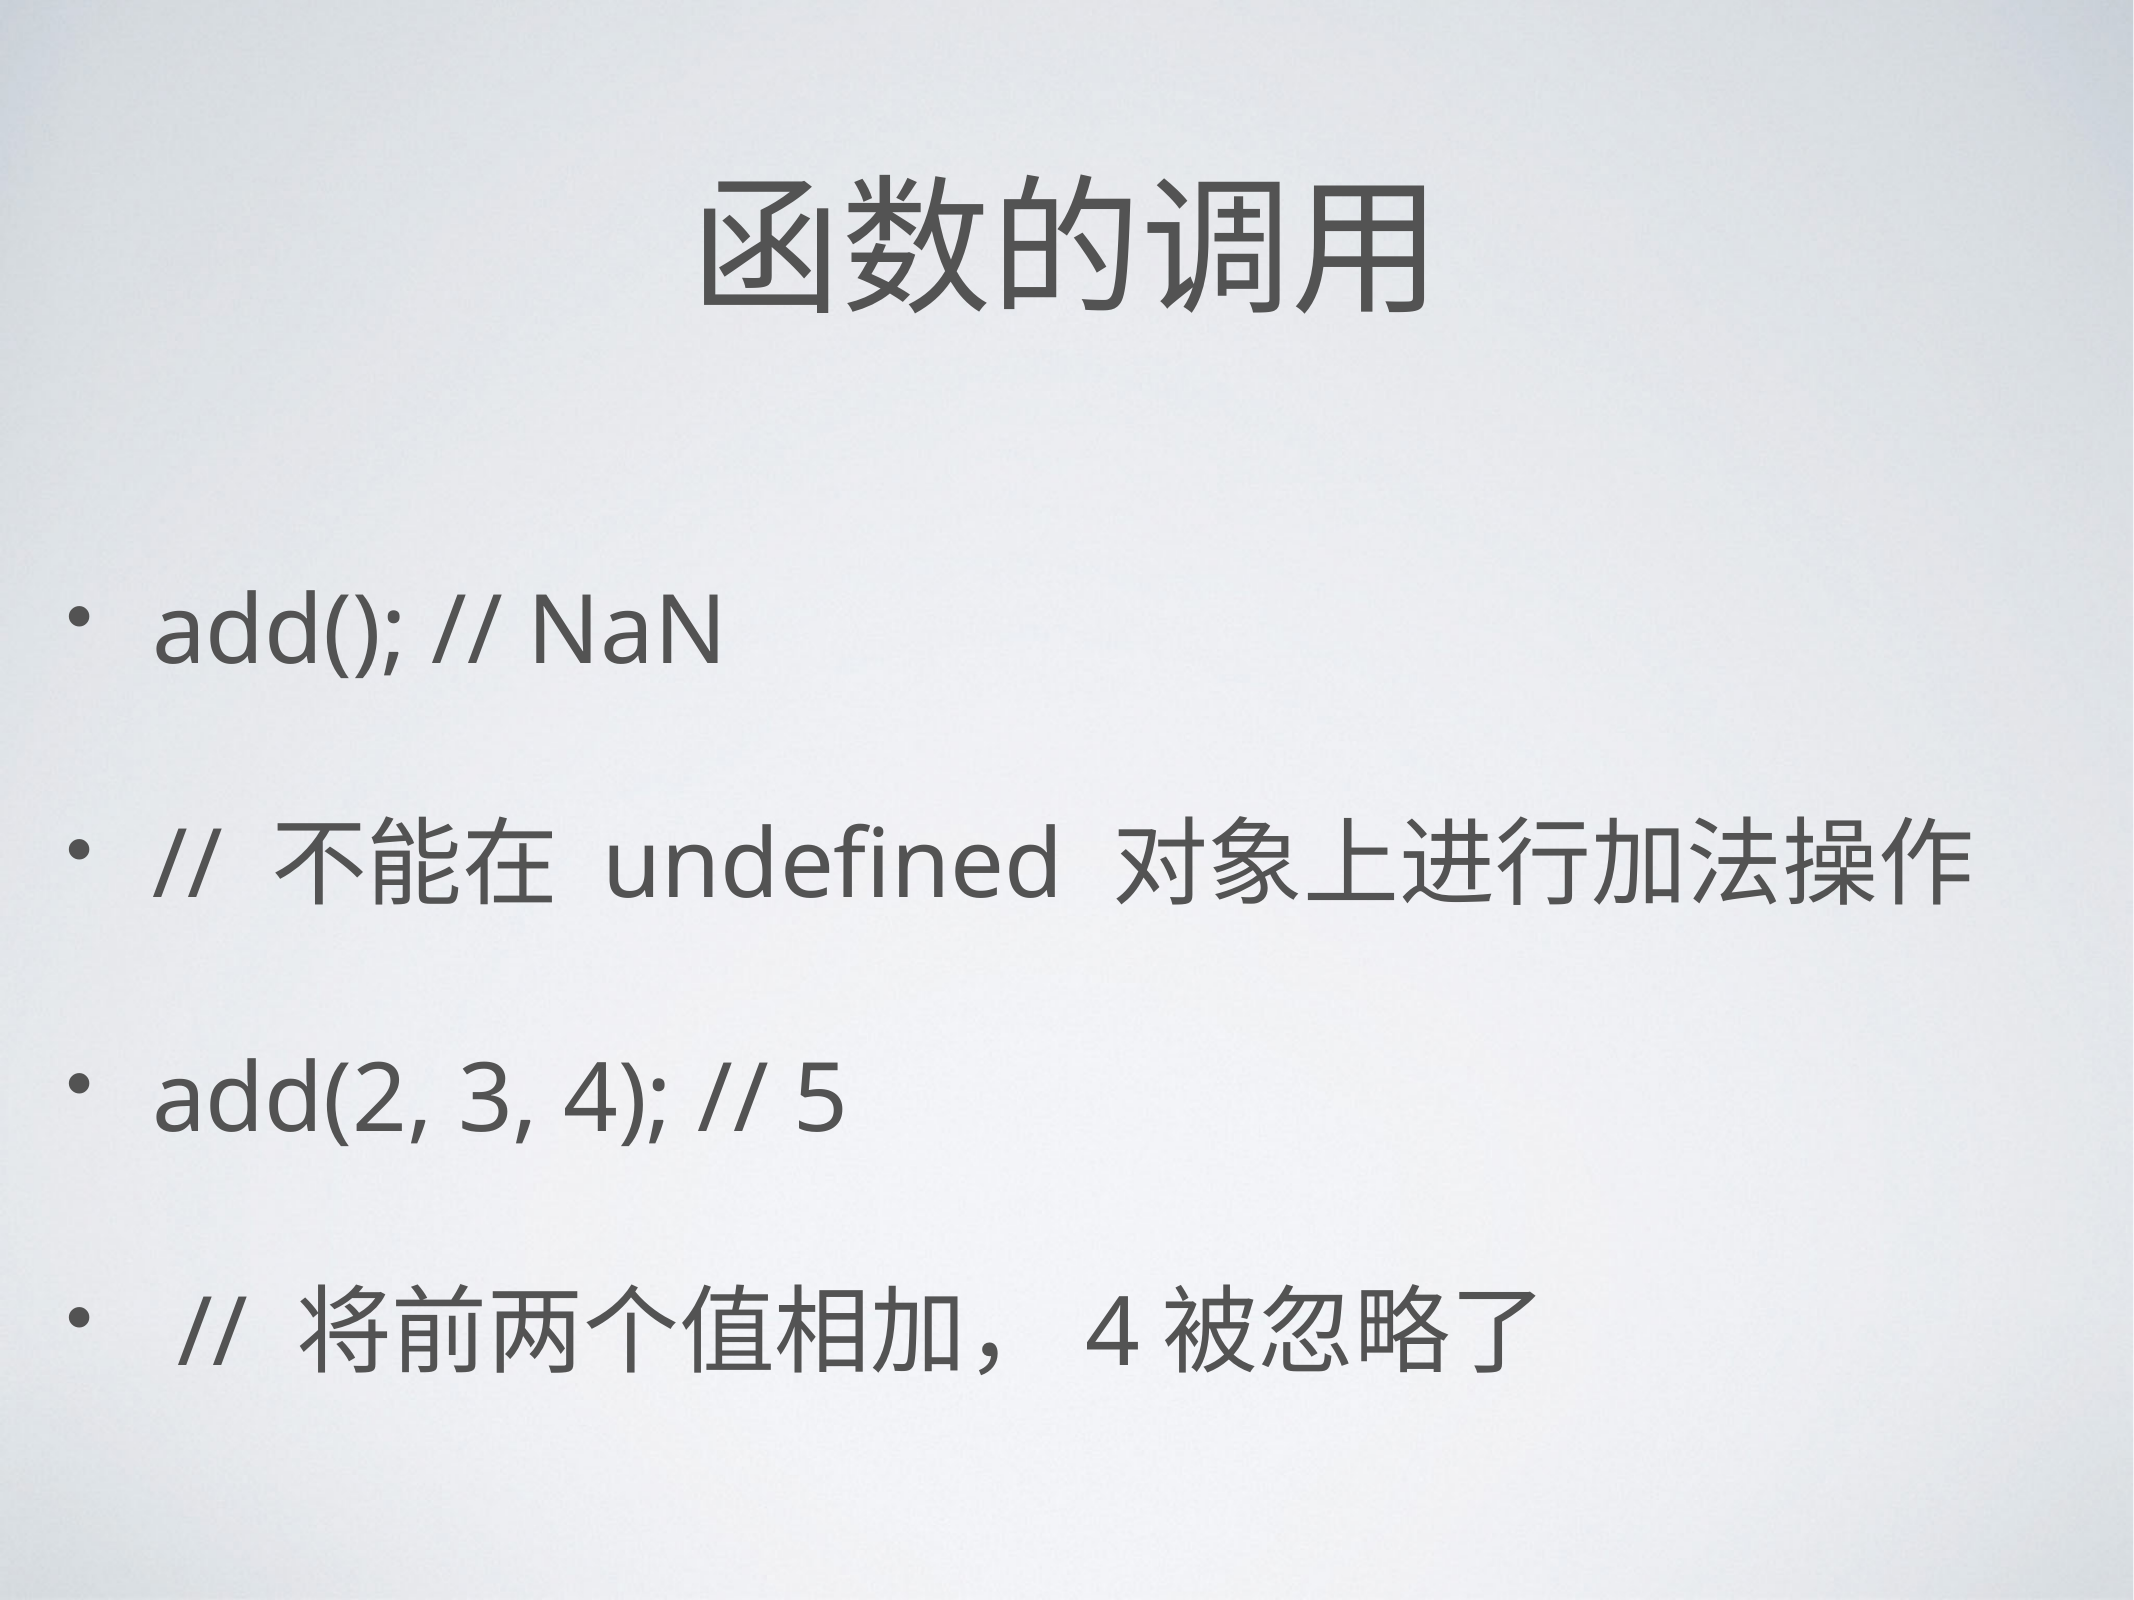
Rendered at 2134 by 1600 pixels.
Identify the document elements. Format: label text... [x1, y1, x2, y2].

title 函数的调用 [57, 41, 2076, 443]
list add(); // NaN // 不能在 undefined 对象上进行加法操作 add(2, 3, 4); // 5 // 将前两个值相加，4被忽略了 [57, 447, 2076, 1482]
picture [0, 0, 2134, 1600]
